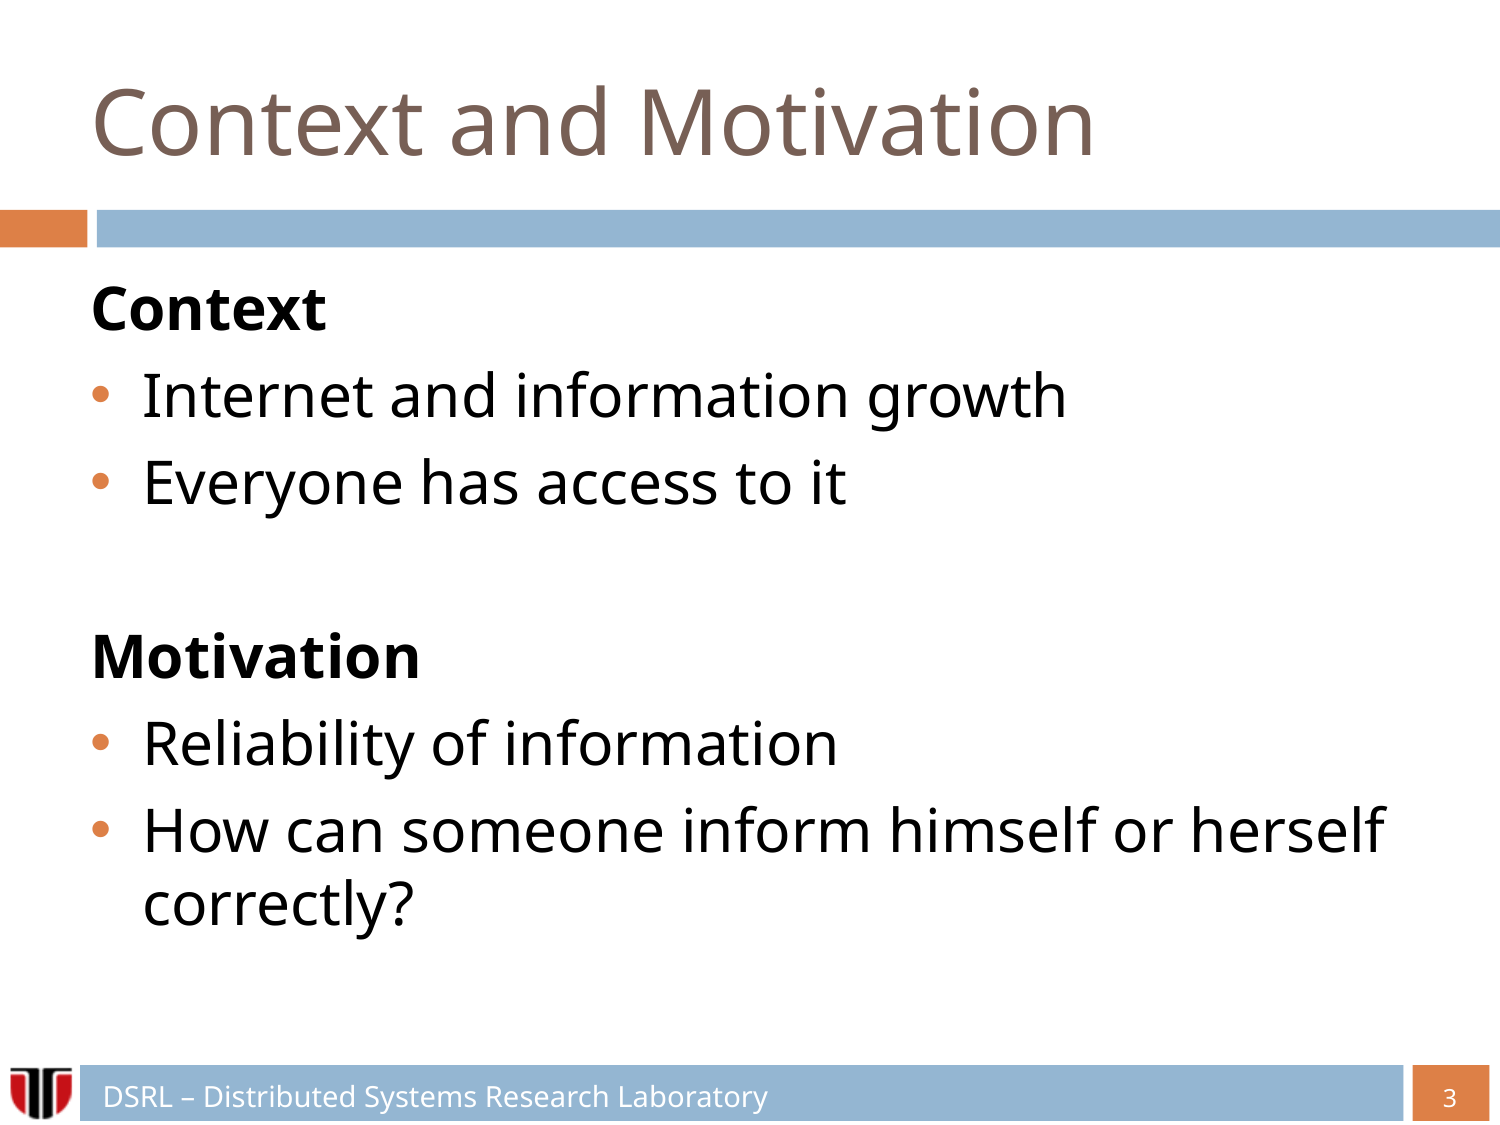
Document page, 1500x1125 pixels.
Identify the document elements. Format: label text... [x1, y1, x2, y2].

slide_number 3 [1412, 1074, 1488, 1113]
list Context Internet and information growth Everyone has access to it Motivation Reliability of information How can someone inform himself or herself correctly? [75, 262, 1463, 1050]
picture [0, 1062, 1499, 1121]
title Context and Motivation [75, 37, 1463, 200]
